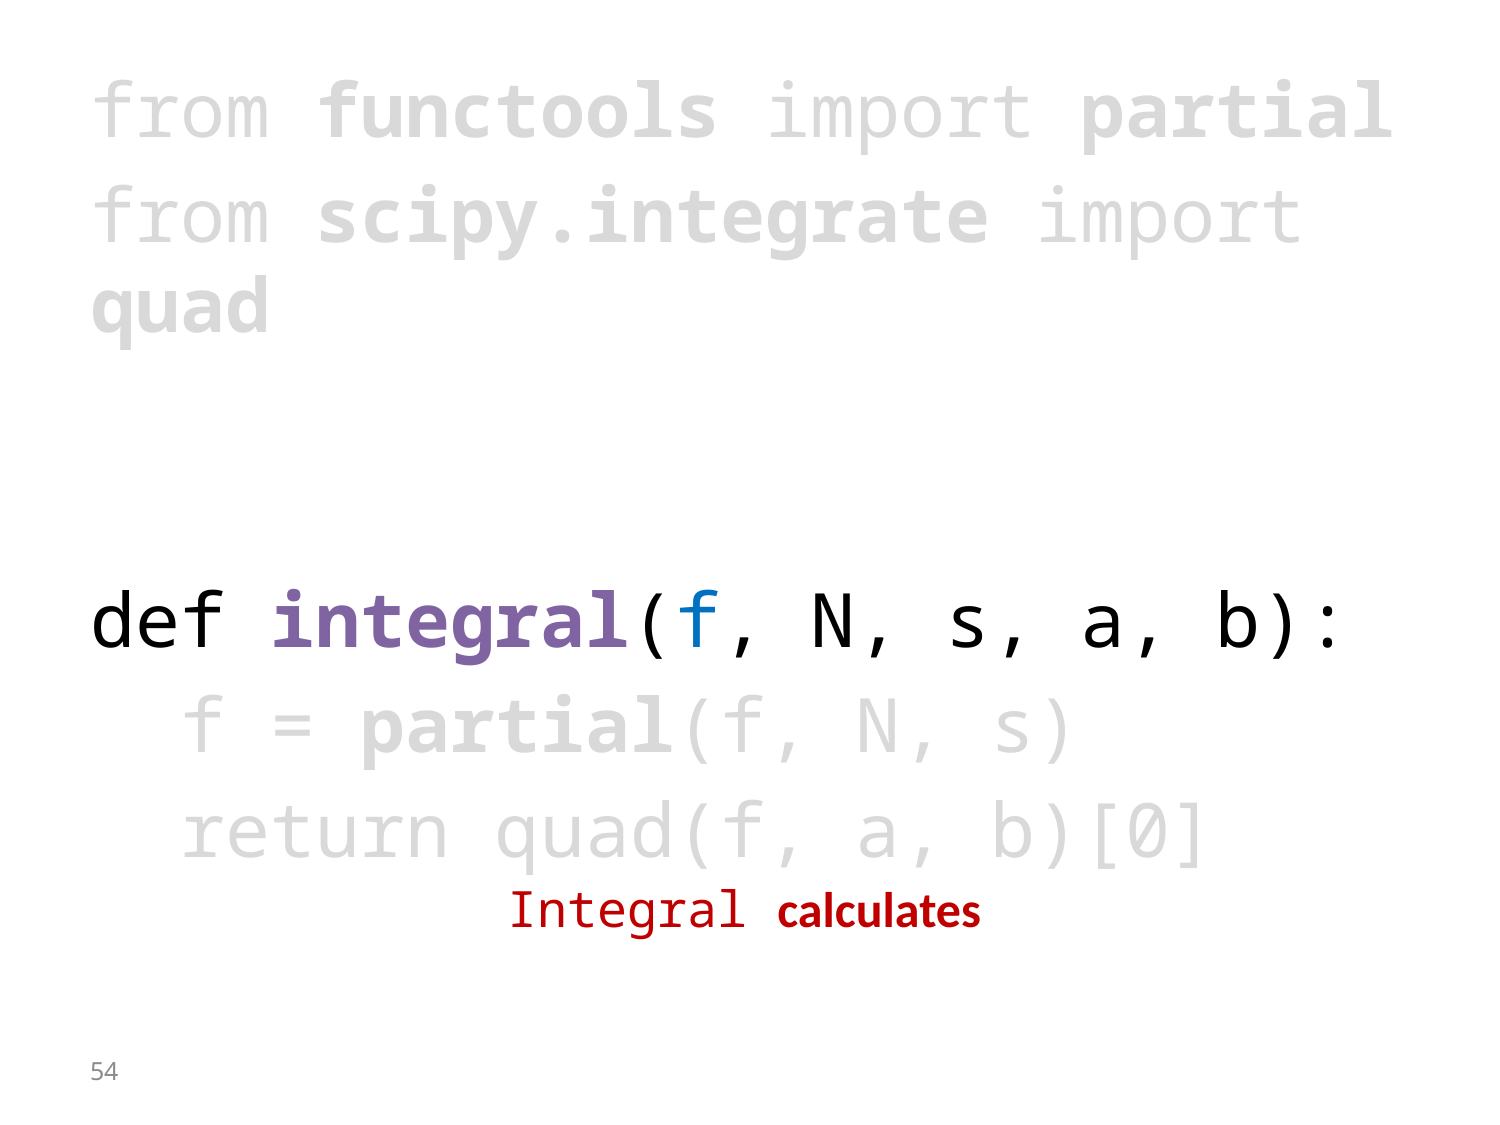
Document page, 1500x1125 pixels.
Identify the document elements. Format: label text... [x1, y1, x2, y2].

slide_number 54 [75, 1042, 425, 1103]
list from functools import partial from scipy.integrate import quad def integral(f, N, s, a, b): f = partial(f, N, s) return quad(f, a, b)[0] [75, 54, 1425, 1071]
